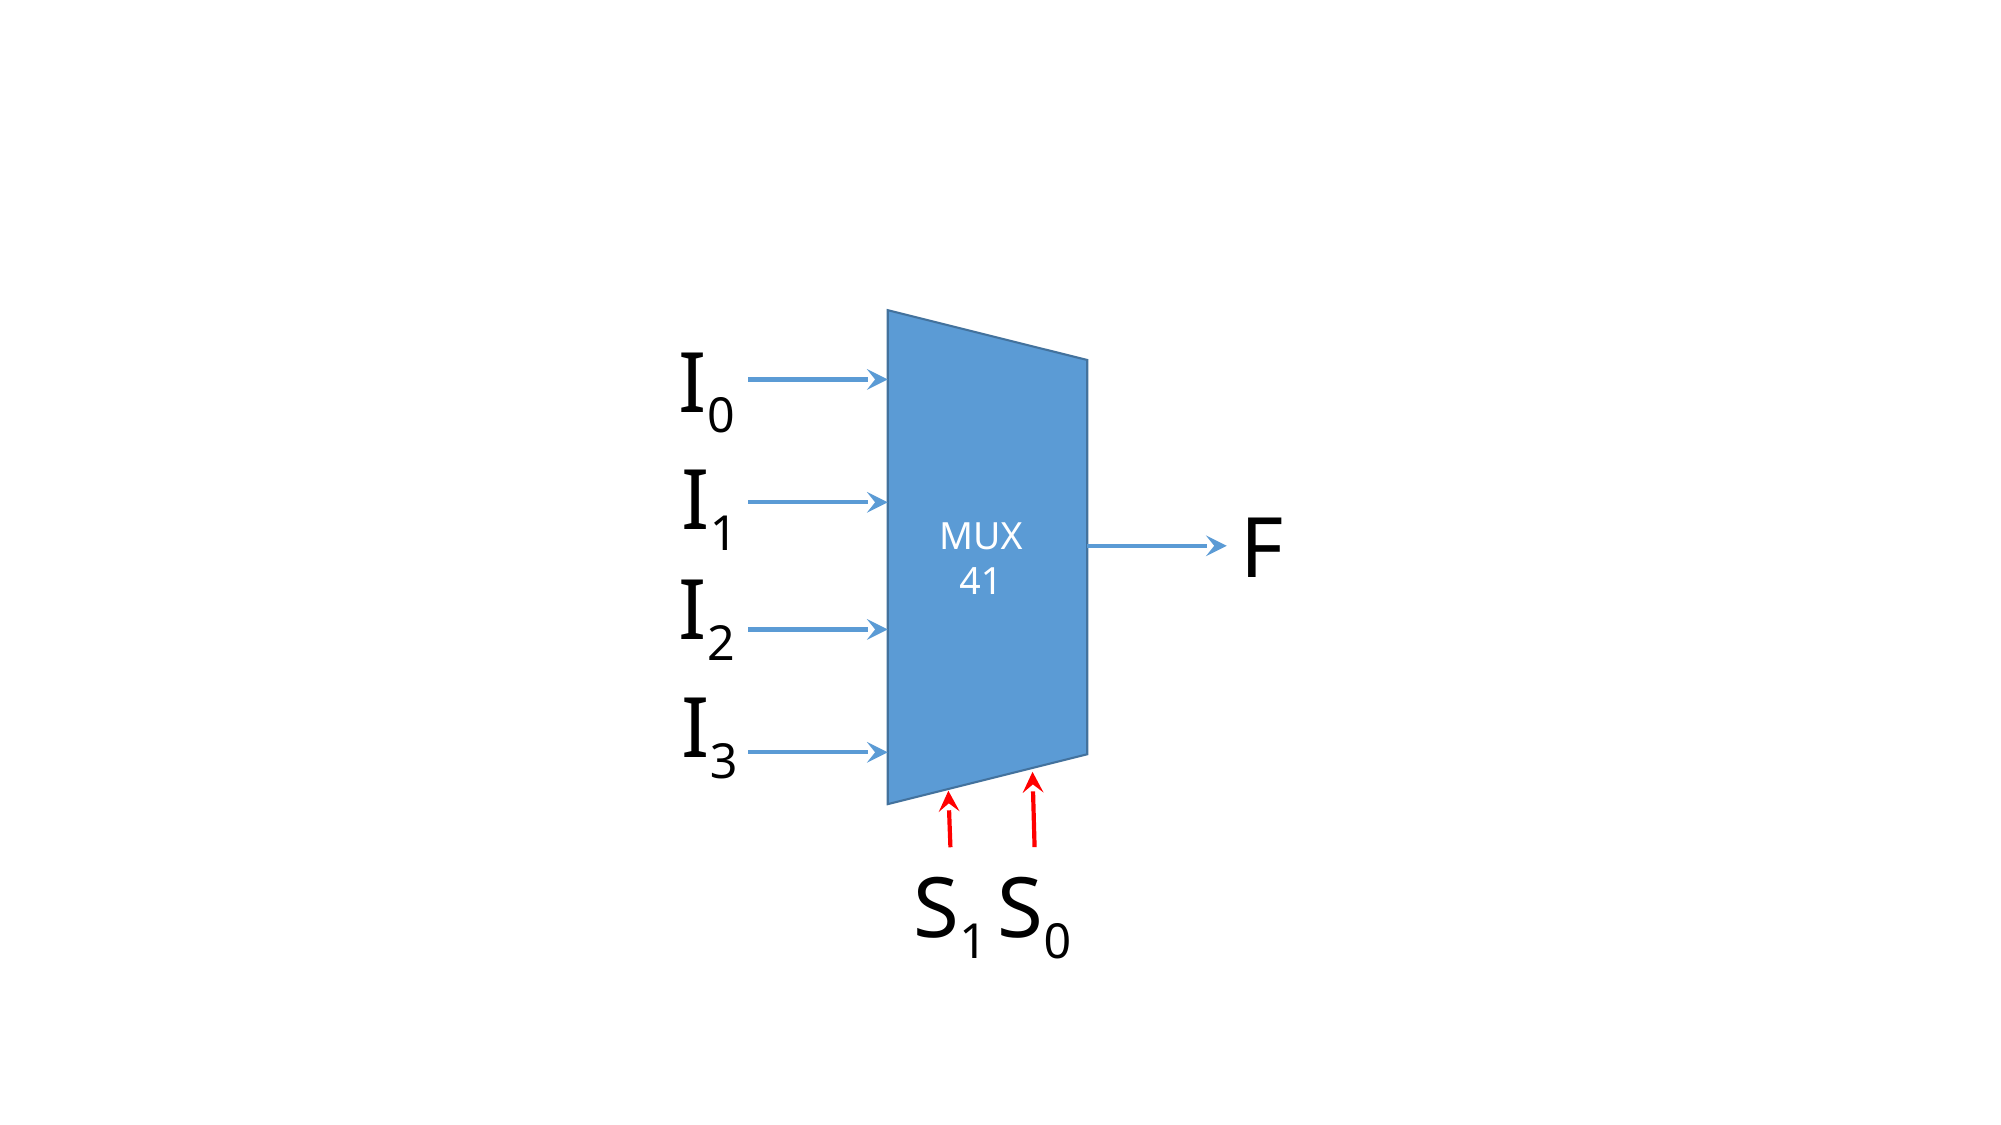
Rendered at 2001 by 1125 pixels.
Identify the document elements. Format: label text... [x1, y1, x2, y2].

text_box I0 [664, 321, 750, 450]
text_box F [1225, 487, 1299, 602]
text_box S0 [983, 847, 1087, 976]
text_box I1 [666, 438, 753, 568]
text_box I3 [666, 666, 753, 796]
text_box S1 [898, 847, 983, 976]
text_box I2 [664, 549, 750, 678]
